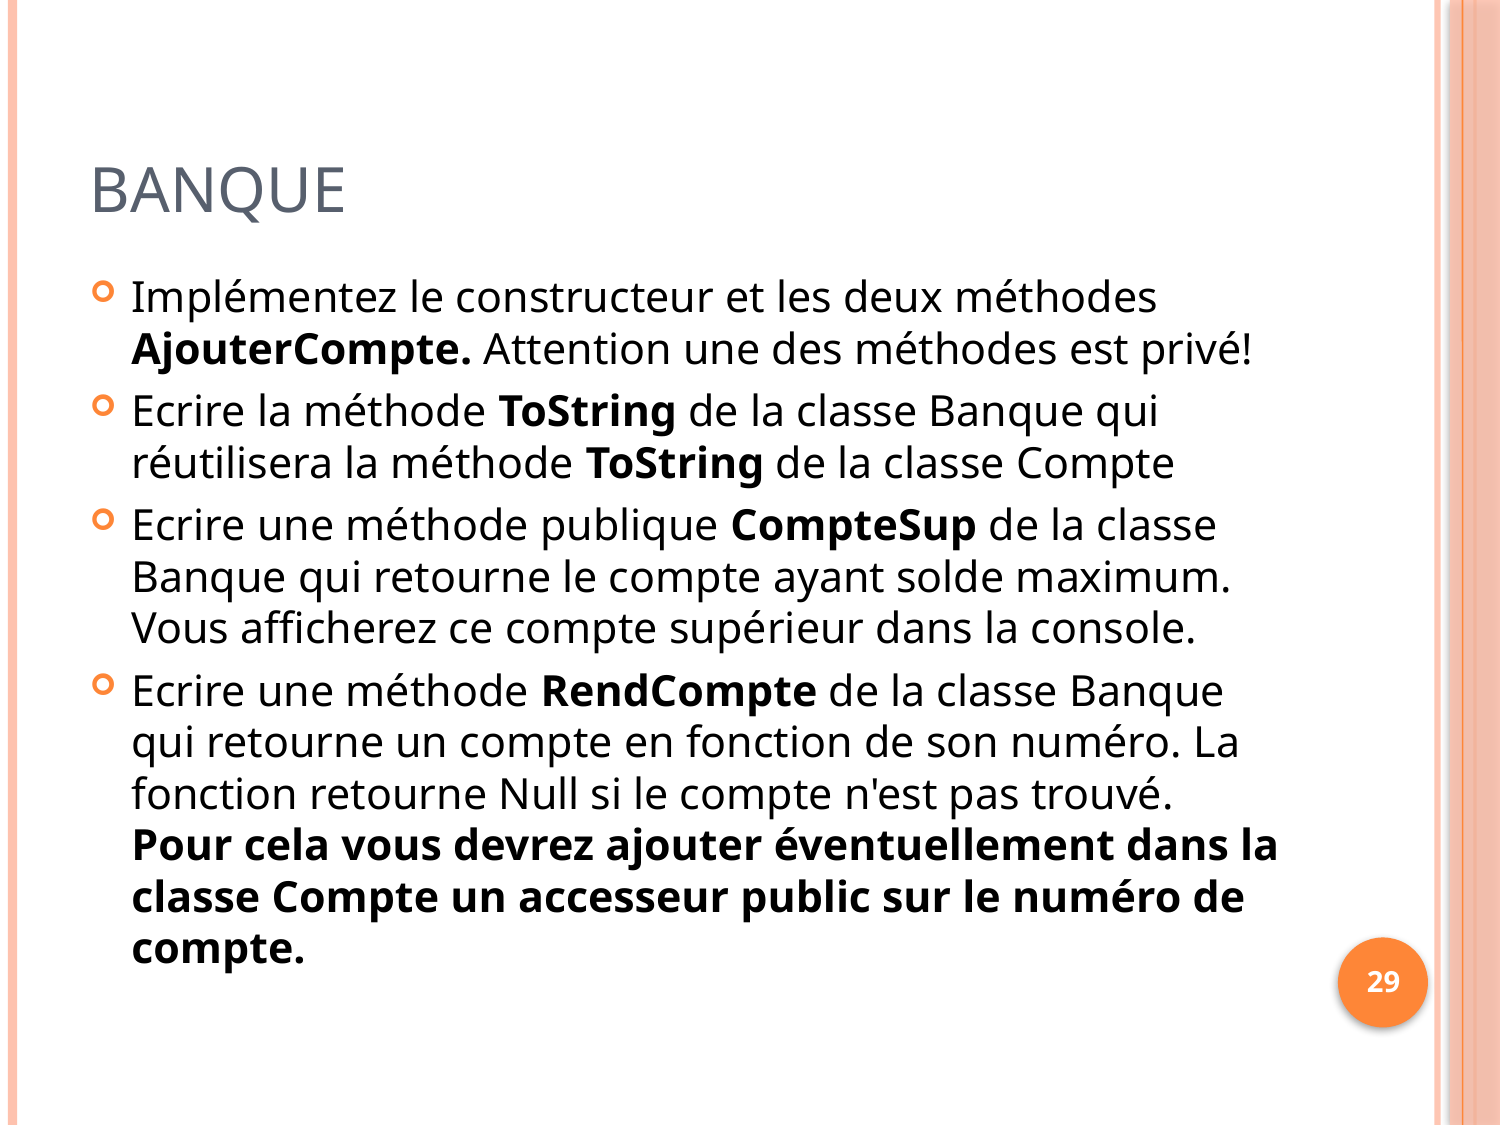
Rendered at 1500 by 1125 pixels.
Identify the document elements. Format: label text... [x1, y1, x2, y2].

title banque [75, 45, 1300, 233]
list Implémentez le constructeur et les deux méthodes AjouterCompte. Attention une des méthodes est privé! Ecrire la méthode ToString de la classe Banque qui réutilisera la méthode ToString de la classe Compte Ecrire une méthode publique CompteSup de la classe Banque qui retourne le compte ayant solde maximum. Vous afficherez ce compte supérieur dans la console. Ecrire une méthode RendCompte de la classe Banque qui retourne un compte en fonction de son numéro. La fonction retourne Null si le compte n'est pas trouvé. Pour cela vous devrez ajouter éventuellement dans la classe Compte un accesseur public sur le numéro de compte. [75, 262, 1300, 1062]
slide_number 29 [1333, 940, 1434, 1027]
